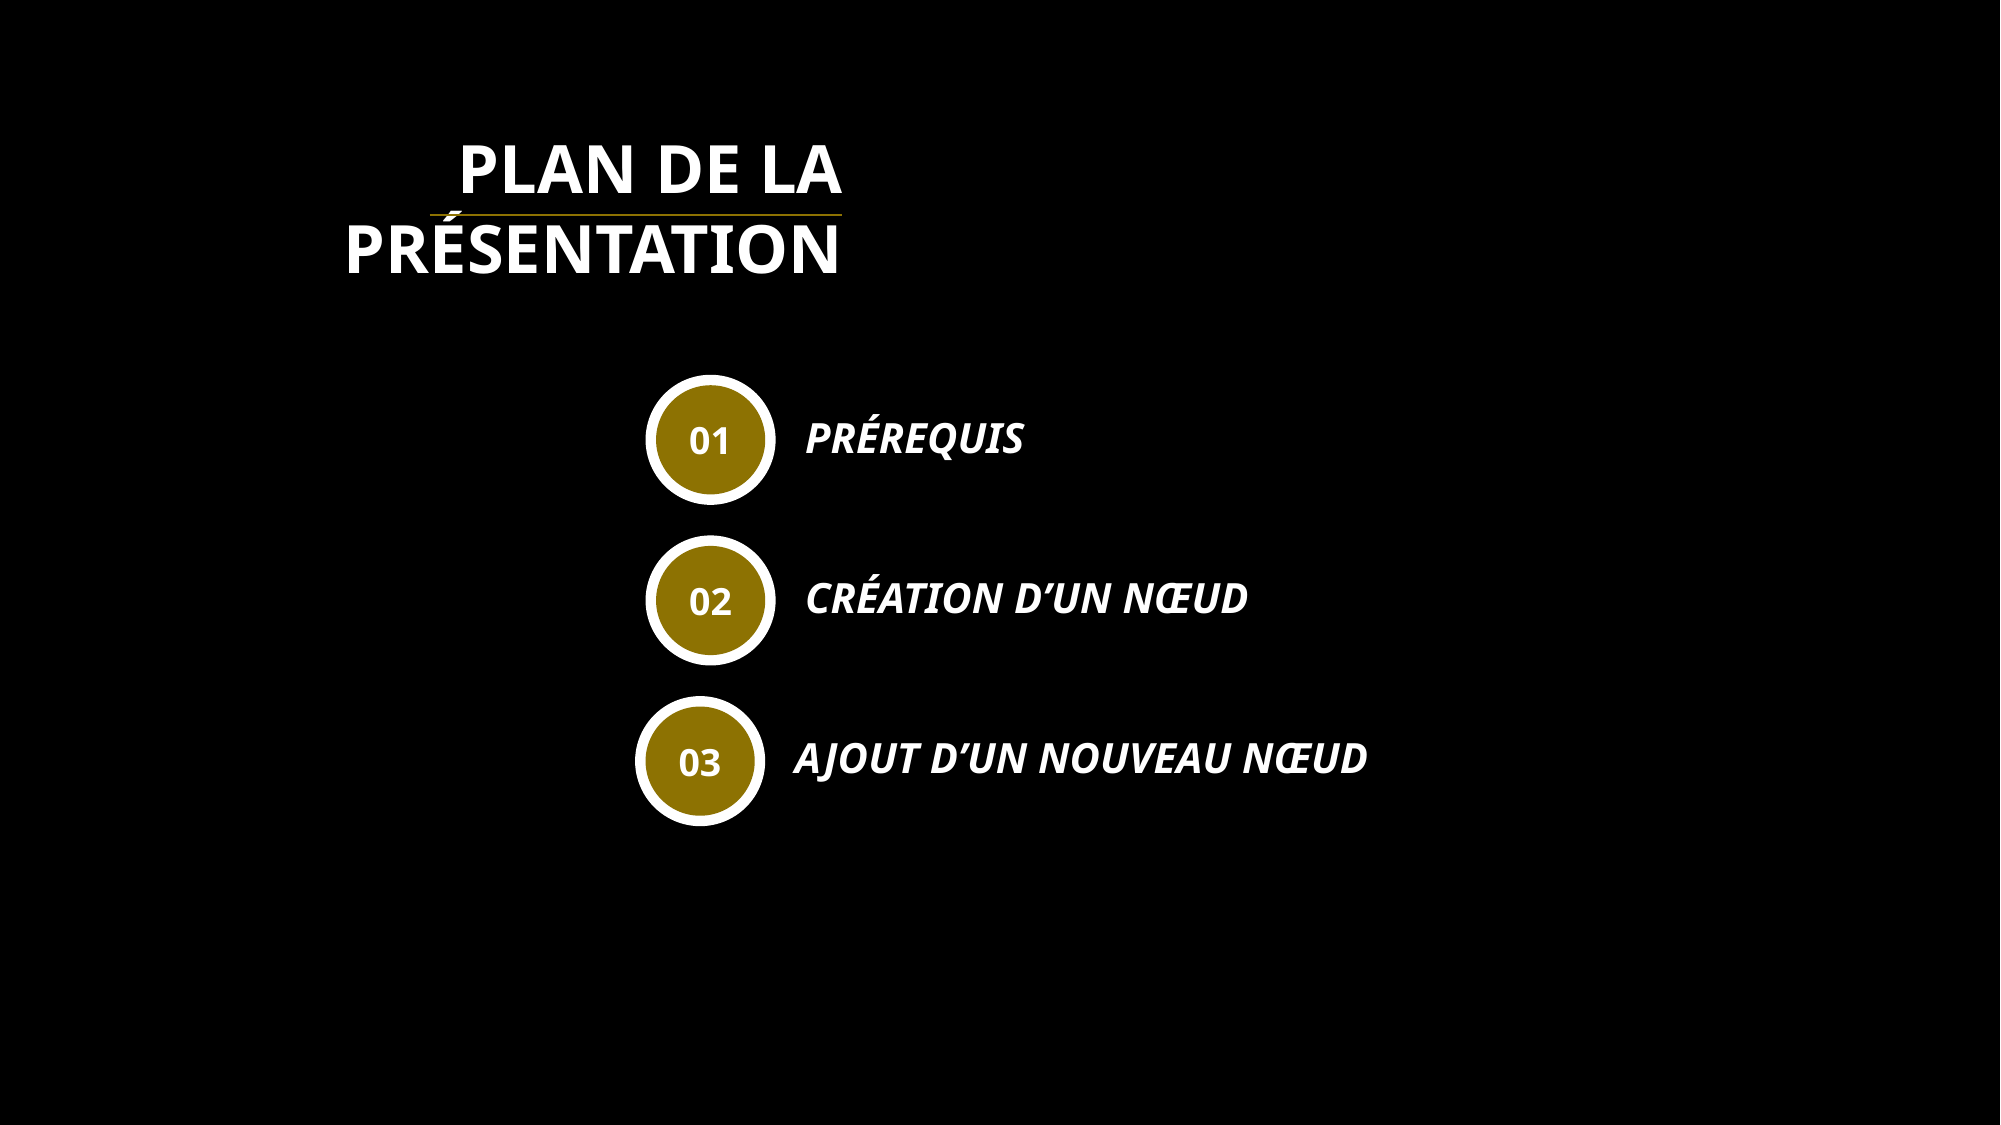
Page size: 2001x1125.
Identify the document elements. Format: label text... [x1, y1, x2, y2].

text_box [644, 534, 777, 667]
text_box Prérequis [790, 402, 1456, 478]
text_box 02 [656, 545, 766, 656]
text_box Plan de la présentation [0, 119, 858, 294]
text_box Ajout d’un nouveau nœud [779, 722, 1667, 798]
text_box [634, 695, 767, 828]
text_box 01 [656, 385, 766, 495]
text_box Création d’un nœud [790, 562, 1456, 638]
text_box [644, 373, 777, 506]
text_box 03 [645, 706, 755, 816]
